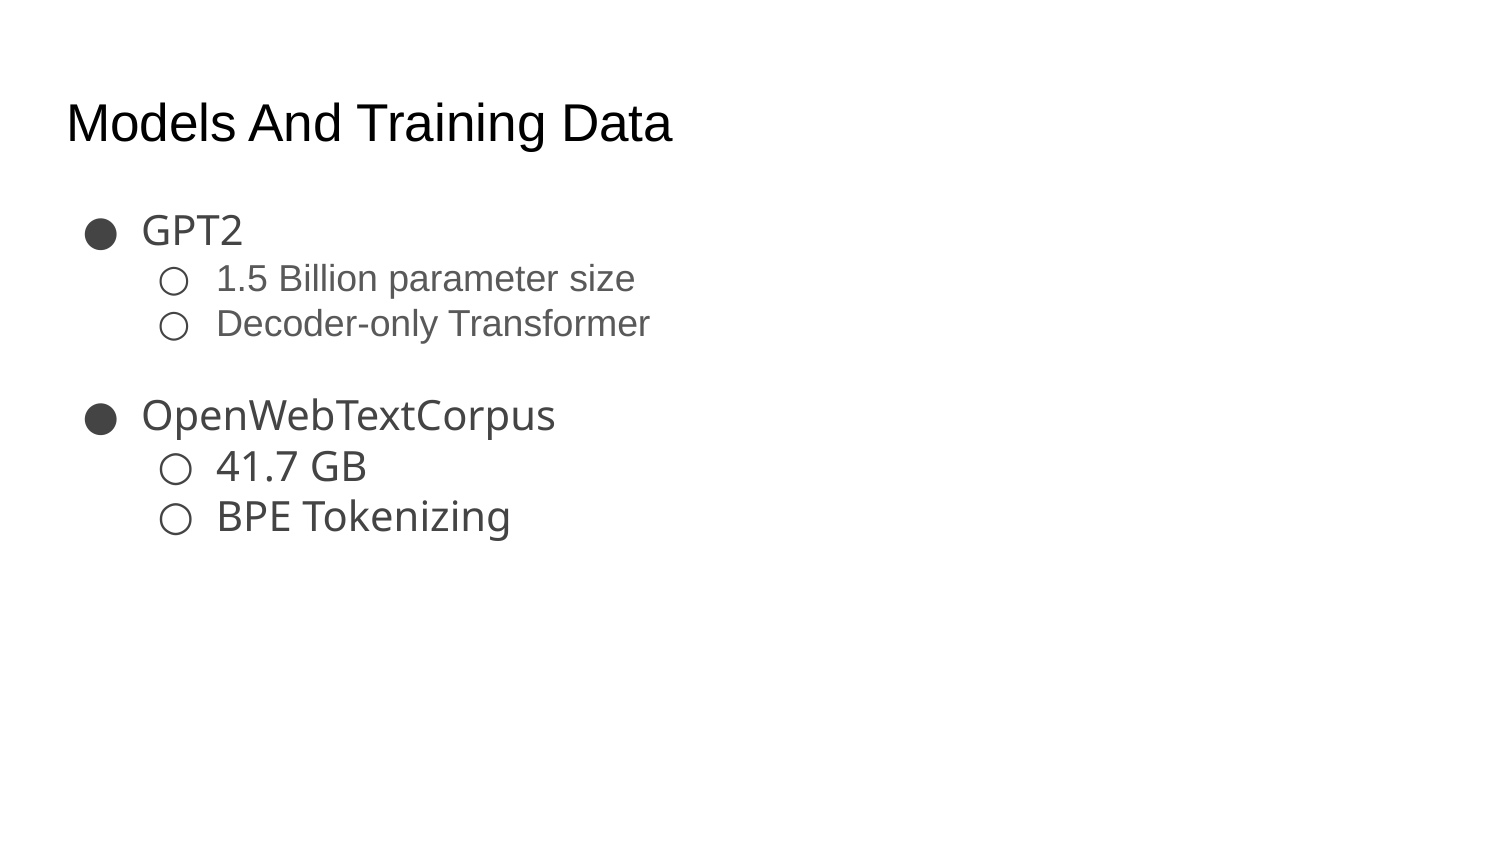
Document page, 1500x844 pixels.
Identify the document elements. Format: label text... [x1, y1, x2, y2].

list GPT2 1.5 Billion parameter size Decoder-only Transformer OpenWebTextCorpus 41.7 GB BPE Tokenizing [51, 189, 1449, 750]
title Models And Training Data [51, 72, 1449, 167]
